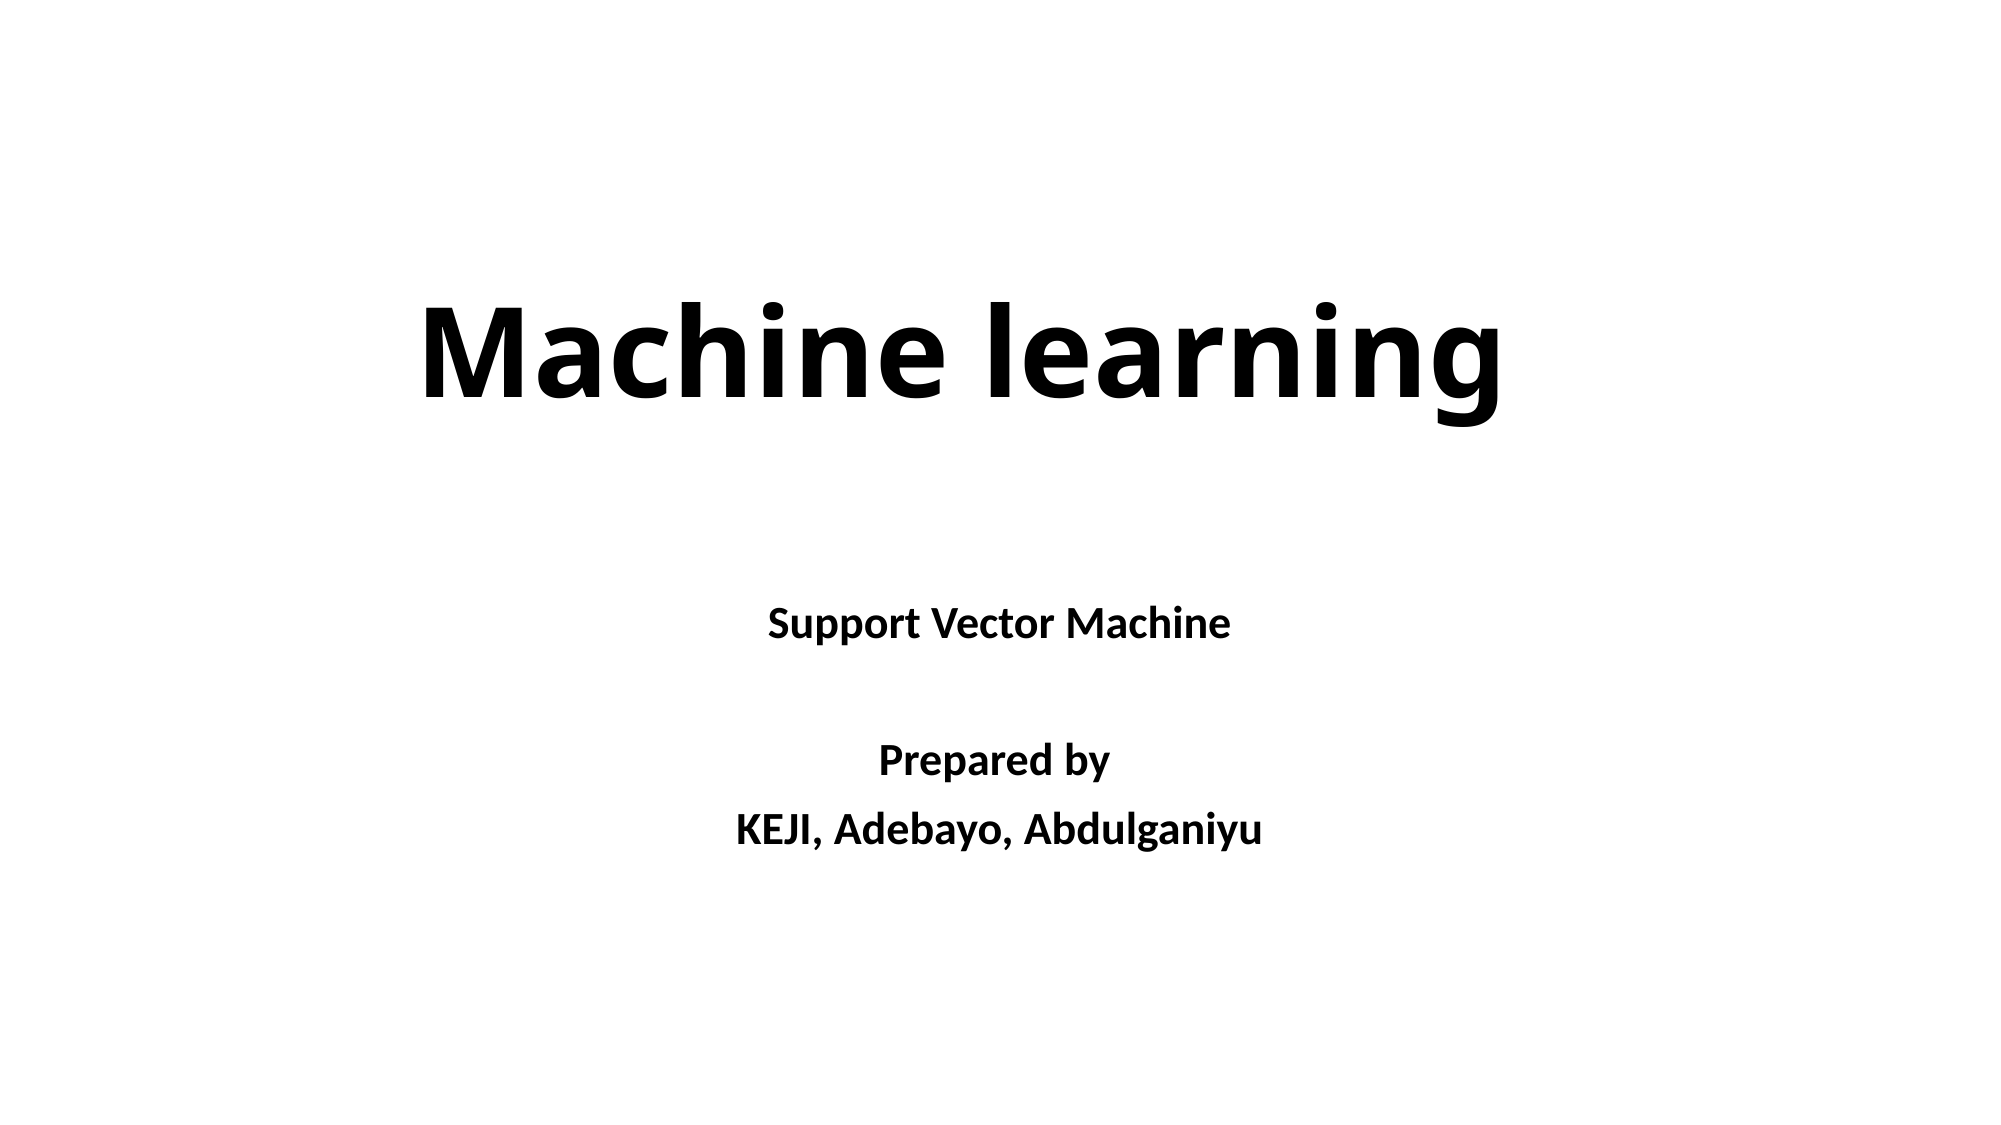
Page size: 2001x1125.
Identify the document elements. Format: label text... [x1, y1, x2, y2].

subtitle Support Vector Machine Prepared by KEJI, Adebayo, Abdulganiyu [249, 590, 1750, 863]
title Machine learning [228, 262, 1729, 432]
